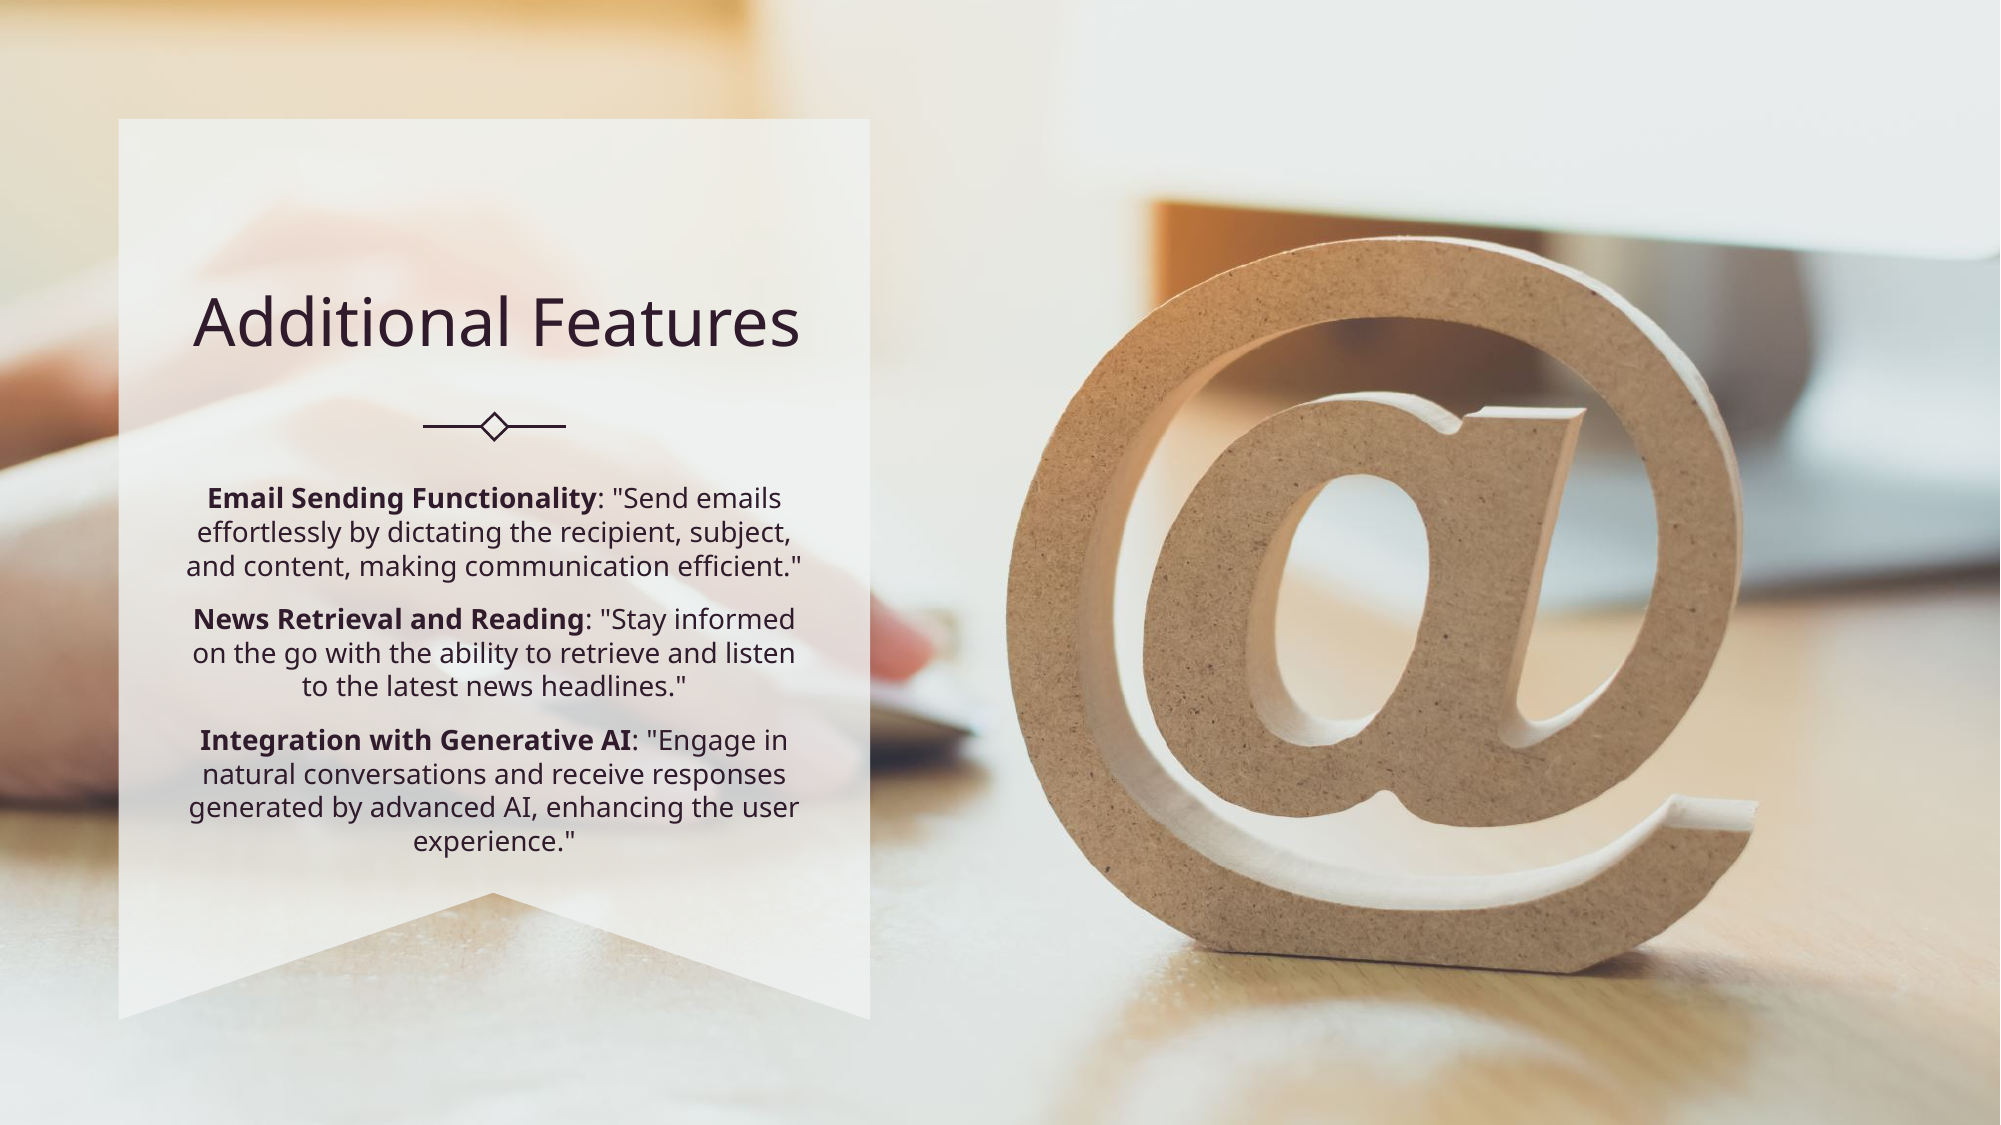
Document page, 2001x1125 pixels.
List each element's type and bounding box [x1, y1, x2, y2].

picture [0, 0, 2000, 1125]
text_box [423, 417, 566, 437]
